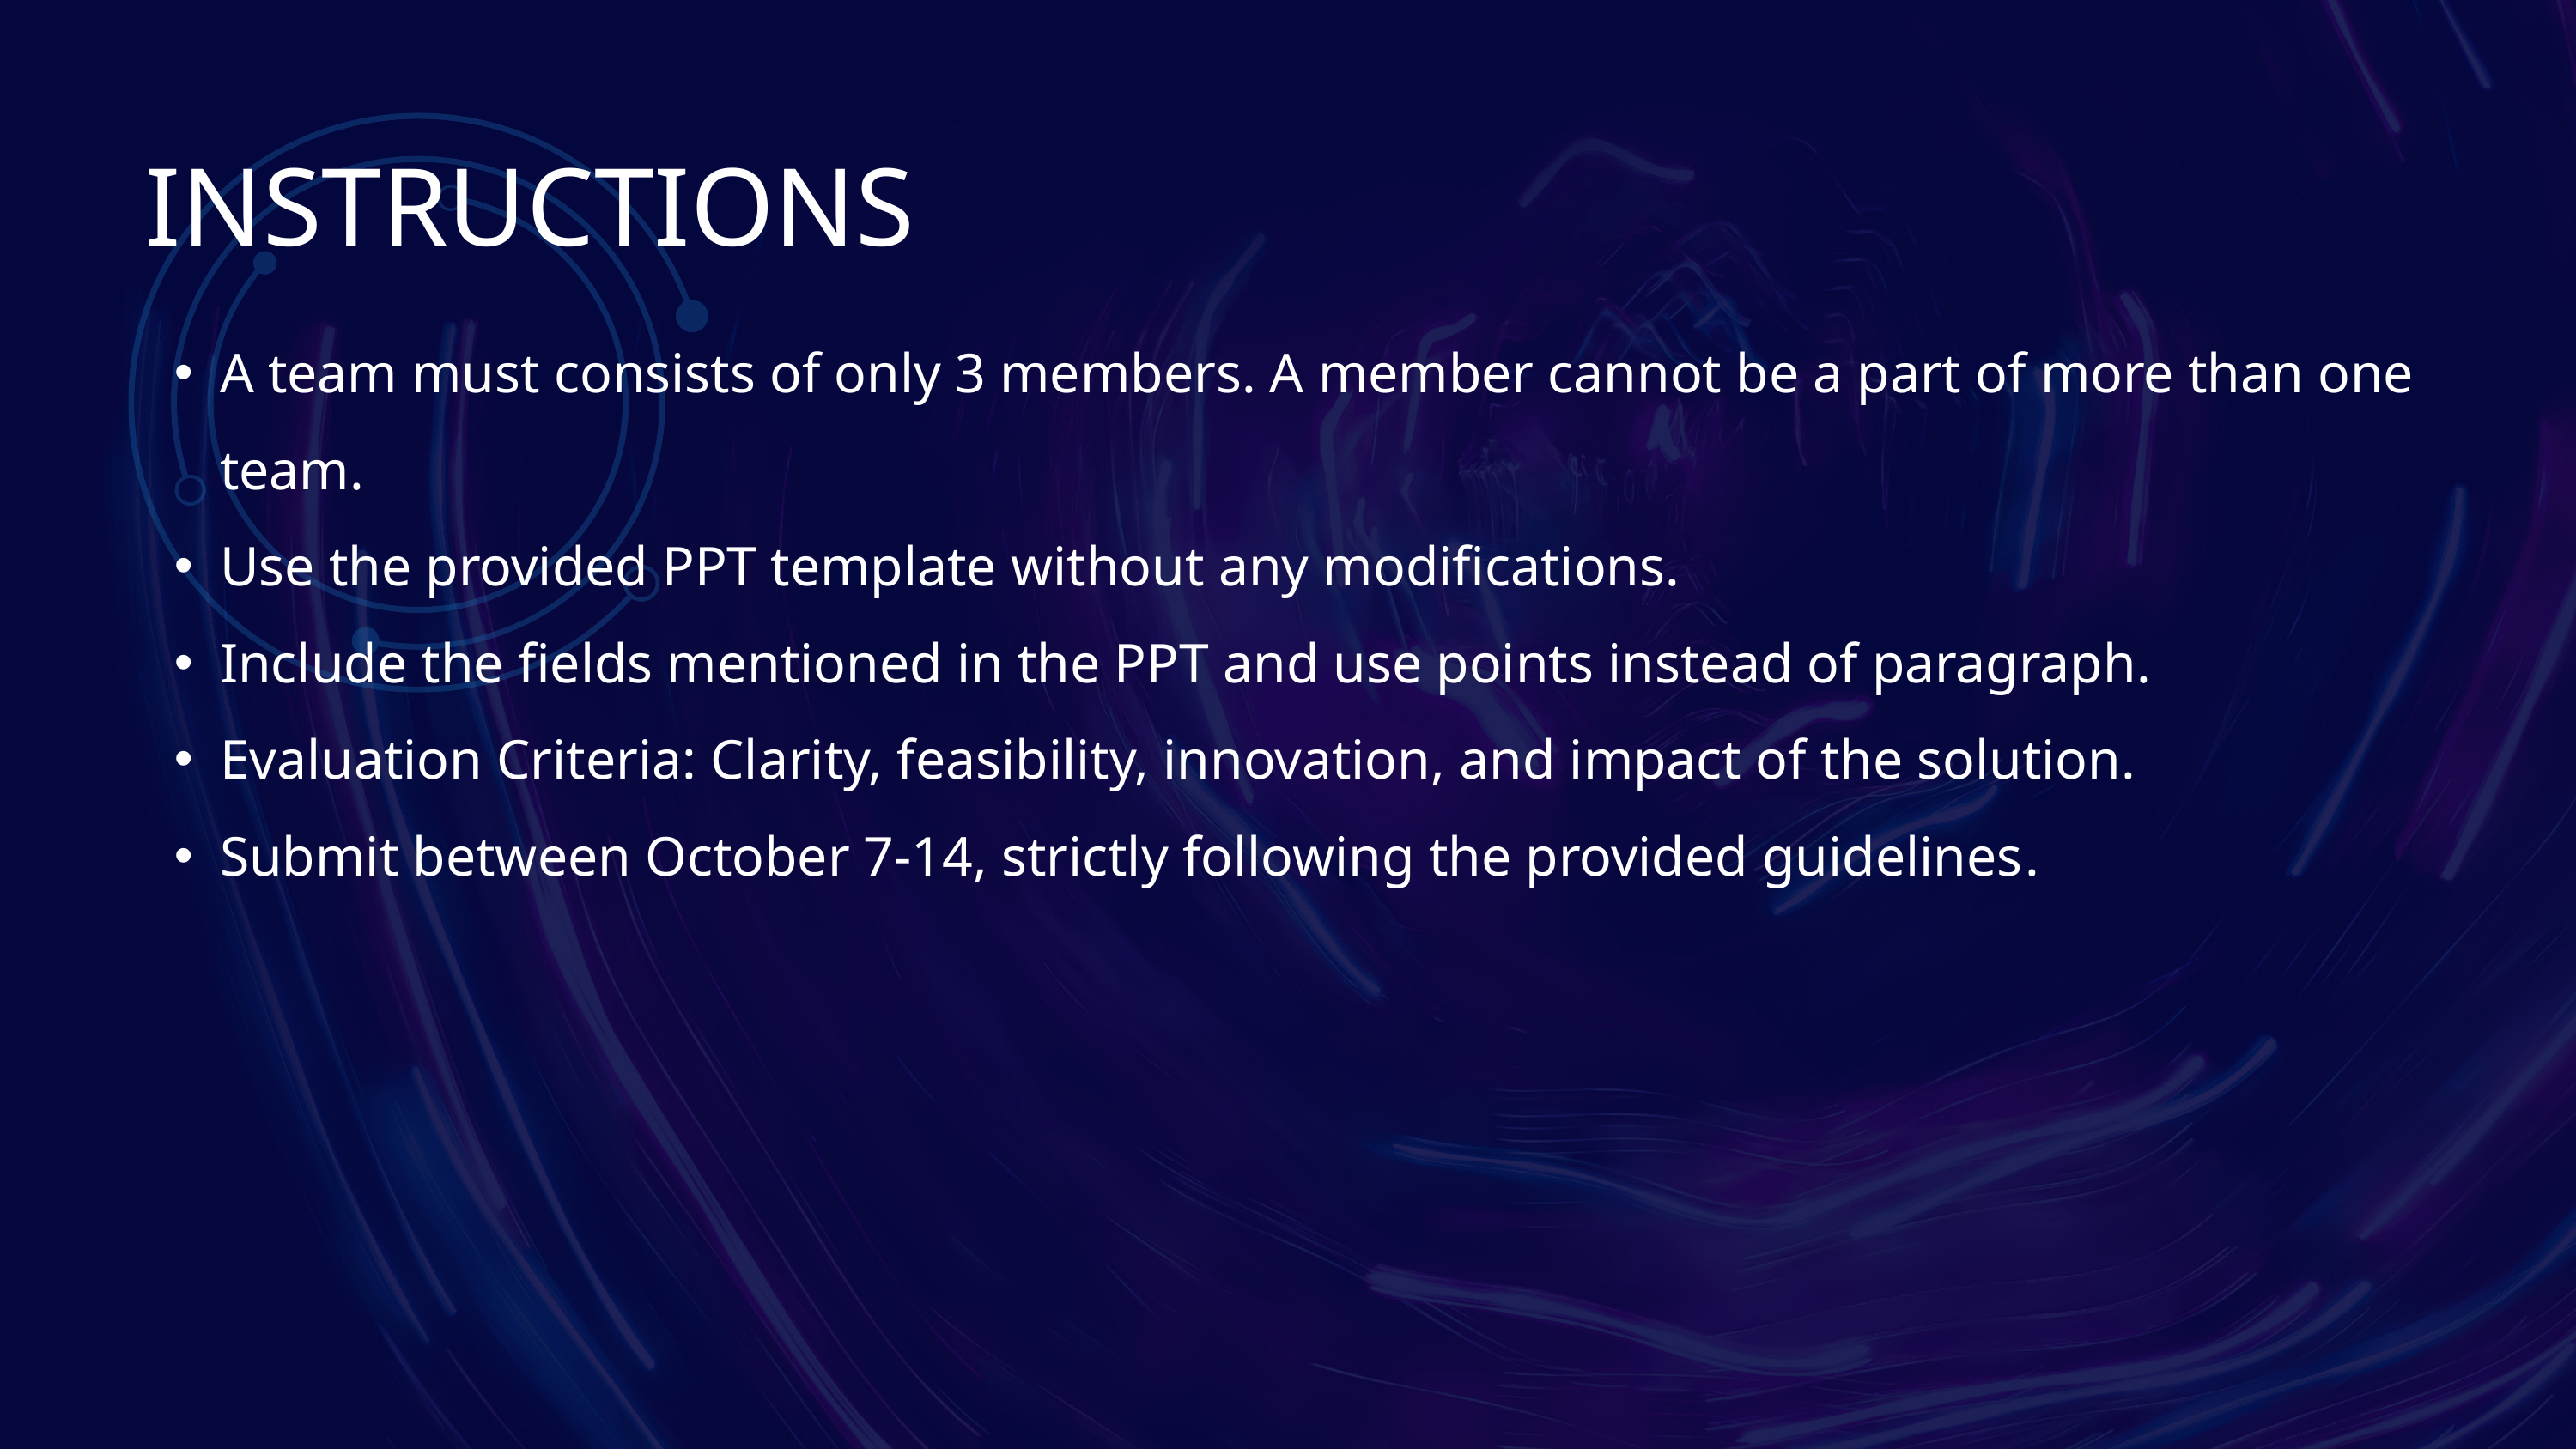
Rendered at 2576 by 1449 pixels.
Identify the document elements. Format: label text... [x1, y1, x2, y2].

text_box [0, 0, 2576, 1449]
text_box A team must consists of only 3 members. A member cannot be a part of more than one team. Use the provided PPT template without any modifications. Include the fields mentioned in the PPT and use points instead of paragraph. Evaluation Criteria: Clarity, feasibility, innovation, and impact of the solution. Submit between October 7-14, strictly following the provided guidelines​. [128, 306, 2432, 984]
text_box INSTRUCTIONS [144, 117, 2080, 268]
text_box [128, 112, 710, 306]
